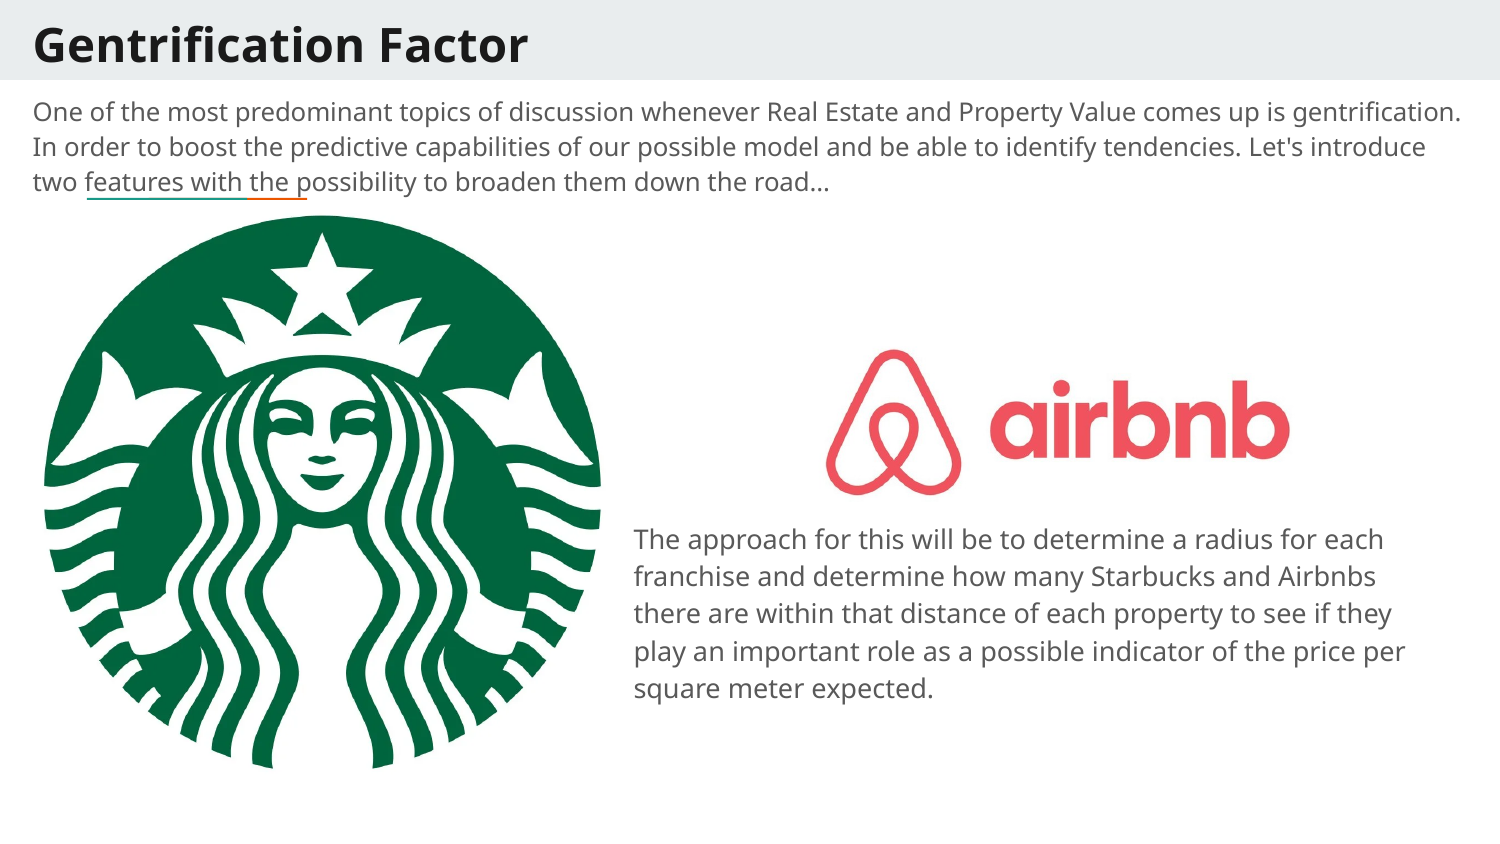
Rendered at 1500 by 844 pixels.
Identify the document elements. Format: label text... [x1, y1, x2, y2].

picture [24, 199, 619, 794]
title Gentrification Factor [17, 0, 1280, 75]
picture [641, 204, 1474, 640]
list One of the most predominant topics of discussion whenever Real Estate and Property Value comes up is gentrification. In order to boost the predictive capabilities of our possible model and be able to identify tendencies. Let's introduce two features with the possibility to broaden them down the road… [17, 75, 1486, 213]
list The approach for this will be to determine a radius for each franchise and determine how many Starbucks and Airbnbs there are within that distance of each property to see if they play an important role as a possible indicator of the price per square meter expected. [618, 502, 1450, 815]
